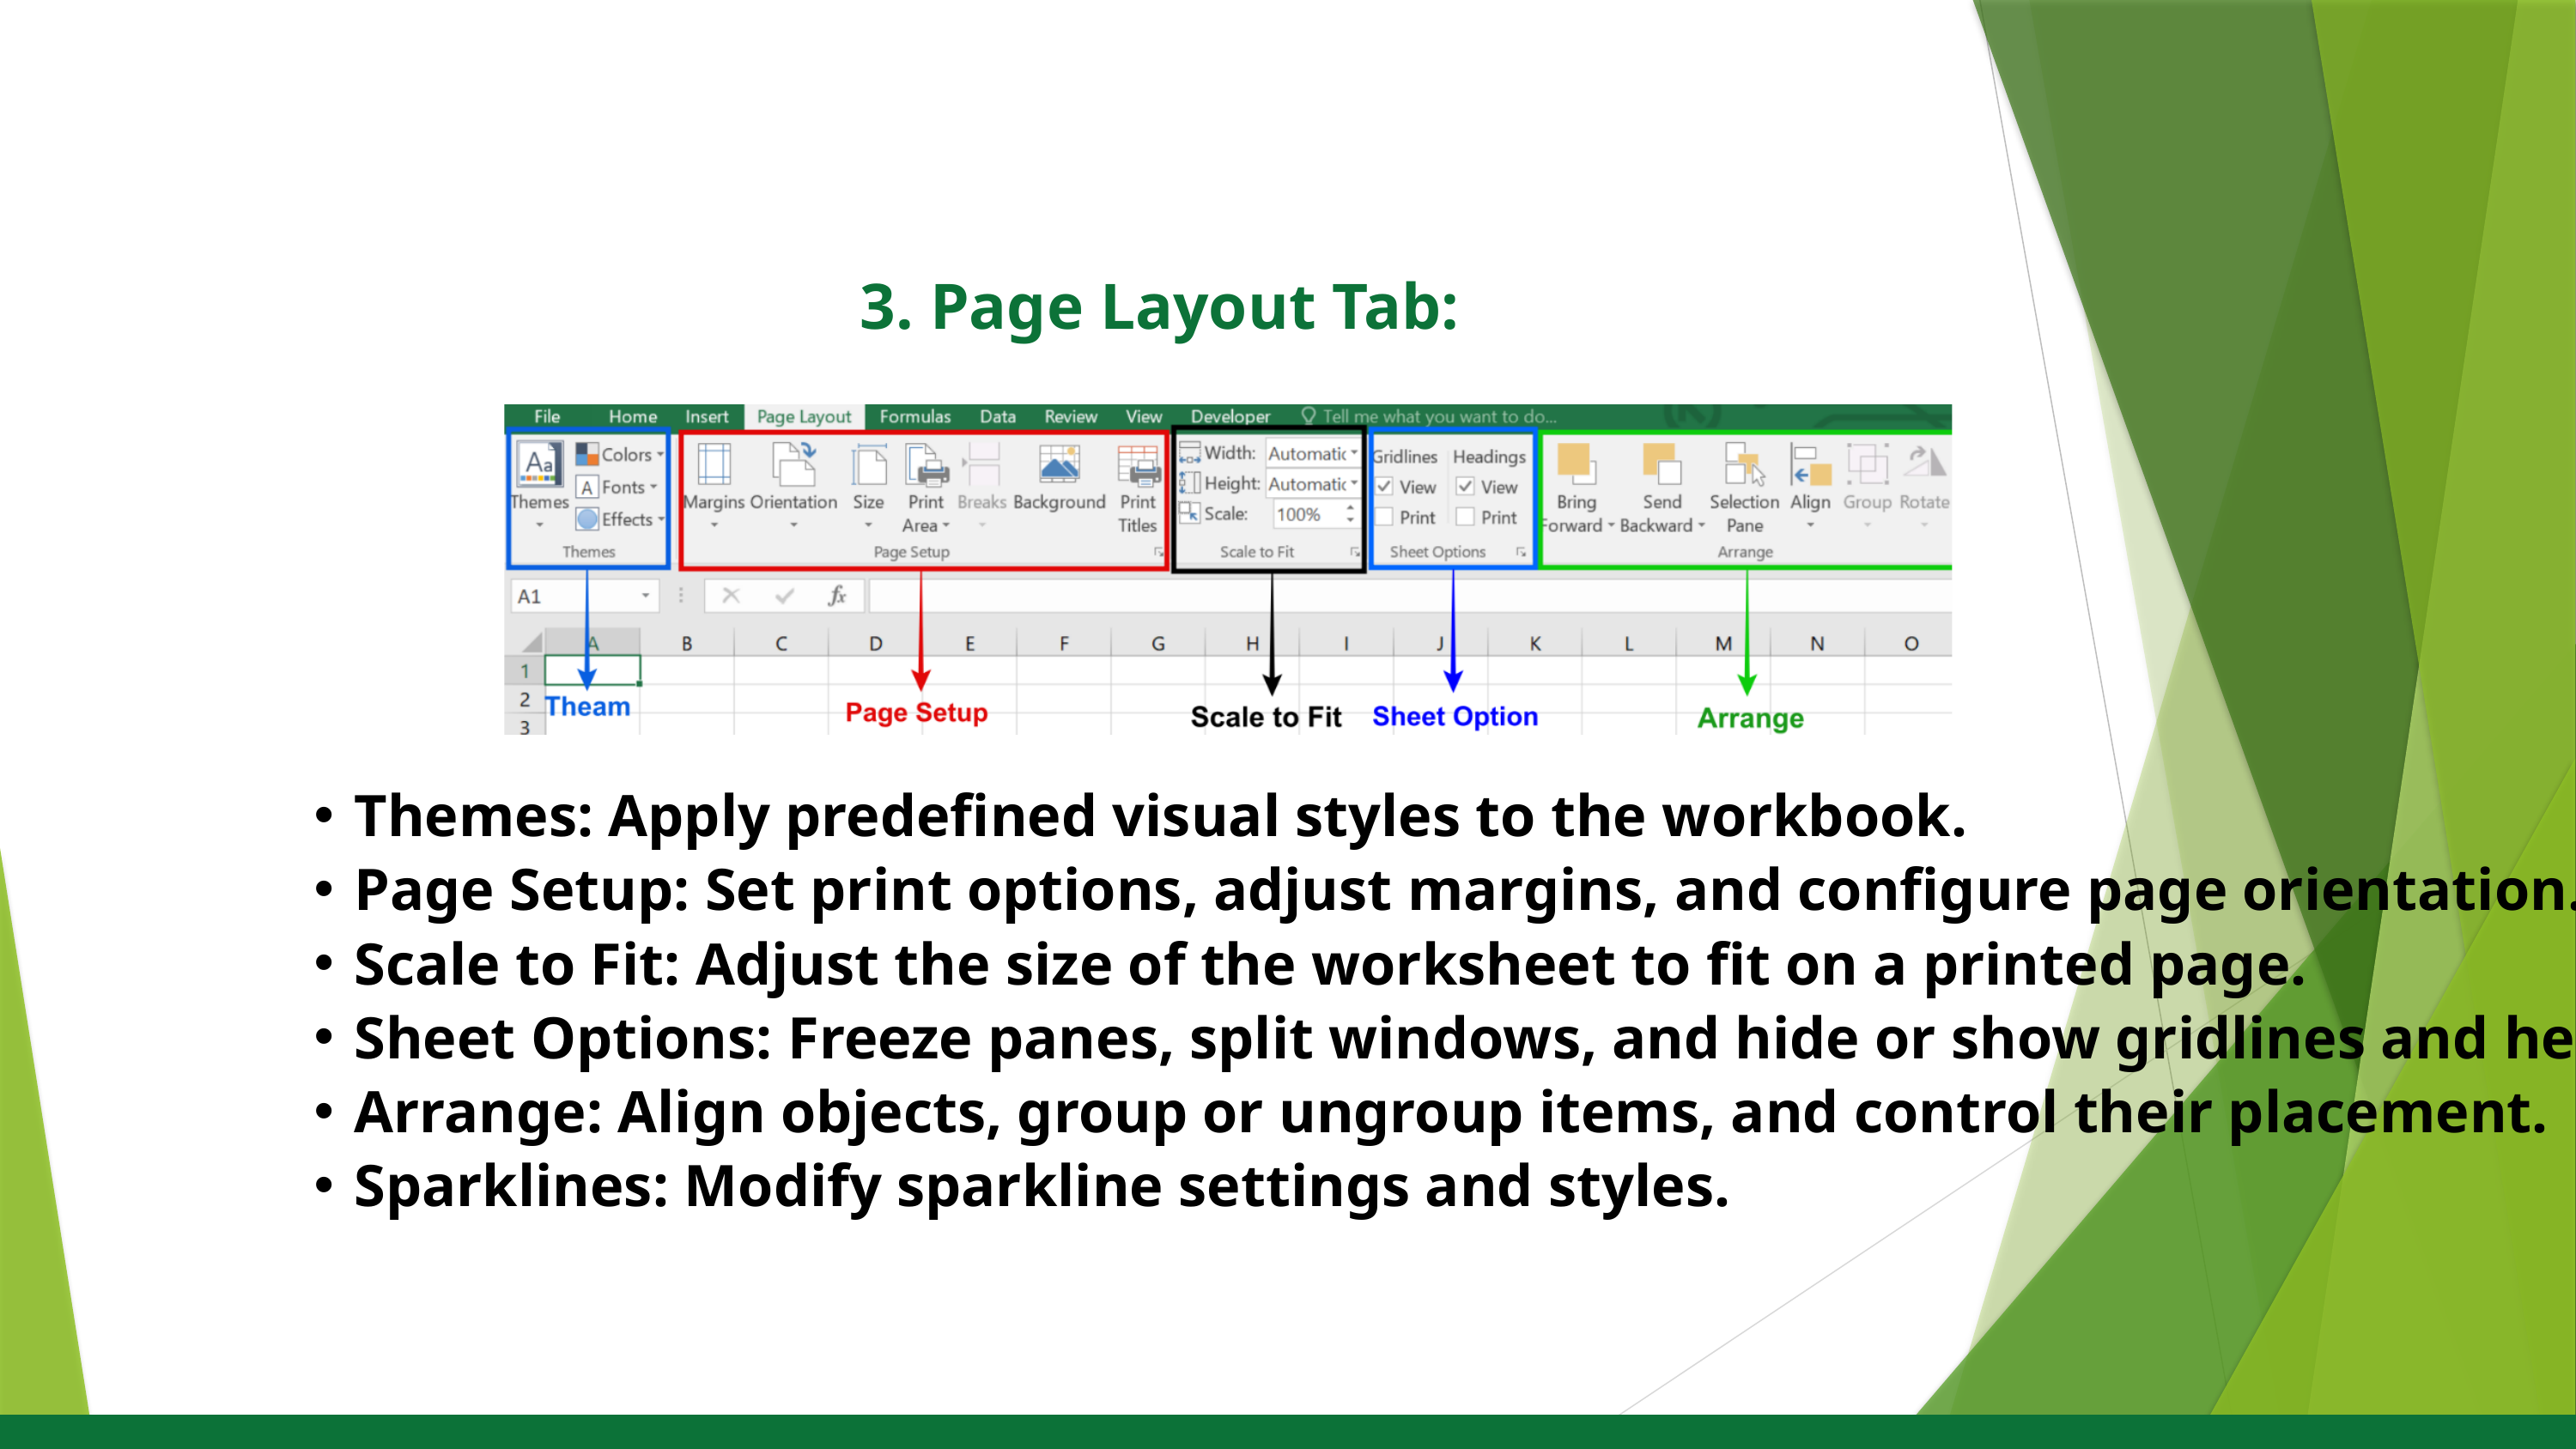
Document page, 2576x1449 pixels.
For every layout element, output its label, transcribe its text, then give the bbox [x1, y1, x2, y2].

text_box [0, 1414, 2576, 1449]
picture [503, 403, 1953, 736]
text_box 3. Page Layout Tab: [429, 255, 1891, 349]
text_box Themes: Apply predefined visual styles to the workbook. Page Setup: Set print options, adjust margins, and configure page orientation. Scale to Fit: Adjust the size of the worksheet to fit on a printed page. Sheet Options: Freeze panes, split windows, and hide or show gridlines and headings. Arrange: Align objects, group or ungroup items, and control their placement. Sparklines: Modify sparkline settings and styles. [289, 779, 2576, 1219]
